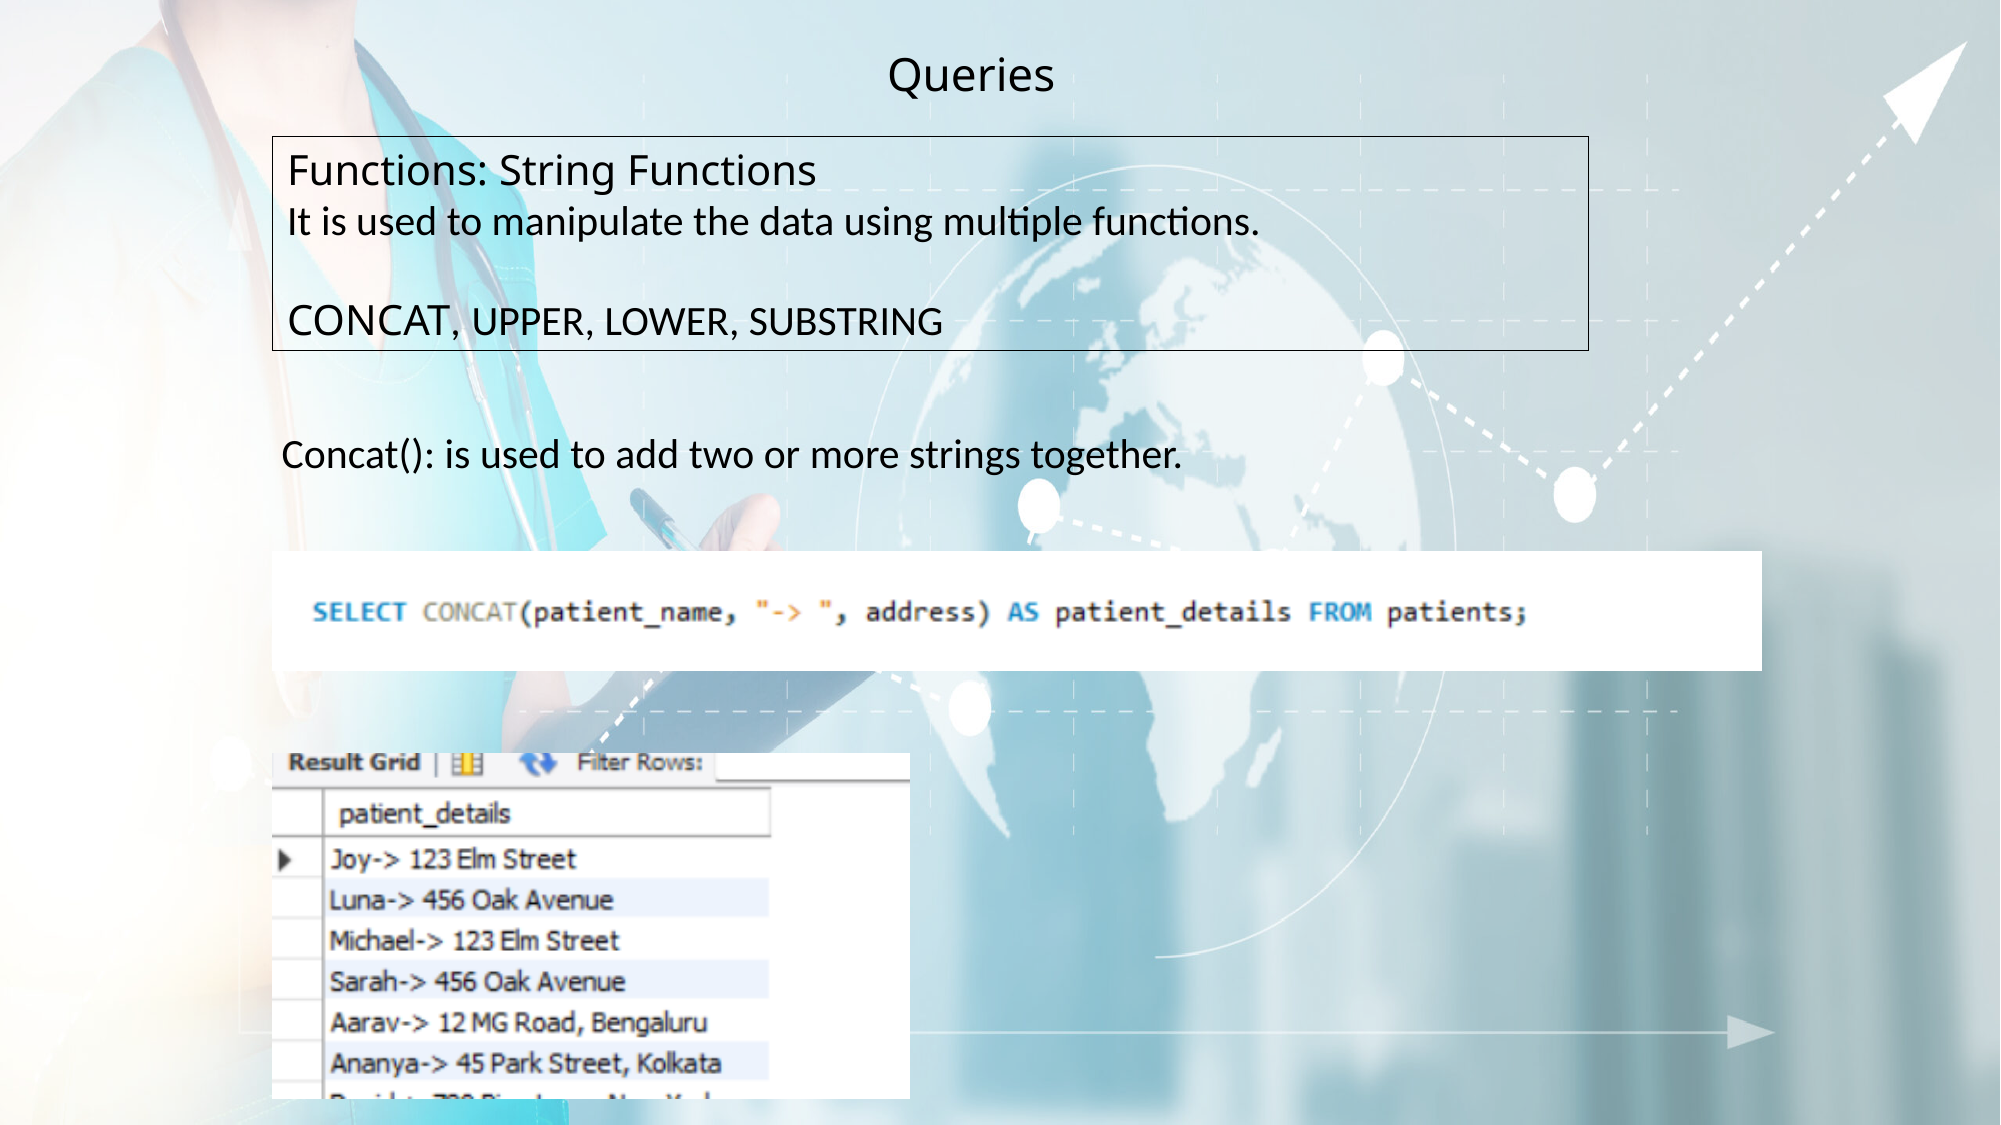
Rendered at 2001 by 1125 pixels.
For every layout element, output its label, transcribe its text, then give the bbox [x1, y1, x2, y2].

text_box MATH FUNCTIONS: It is used to perform mathematical expressions on numerical data. ABS, CEILING, FLOOR, POWER, ROUND, SQRT. [0, 0, 2000, 1125]
picture [272, 752, 910, 1099]
text_box Functions: String Functions It is used to manipulate the data using multiple functions. CONCAT, UPPER, LOWER, SUBSTRING [272, 136, 1589, 351]
text_box Concat(): is used to add two or more strings together. [266, 419, 1490, 485]
text_box Queries [126, 38, 1816, 108]
picture [272, 551, 1762, 671]
